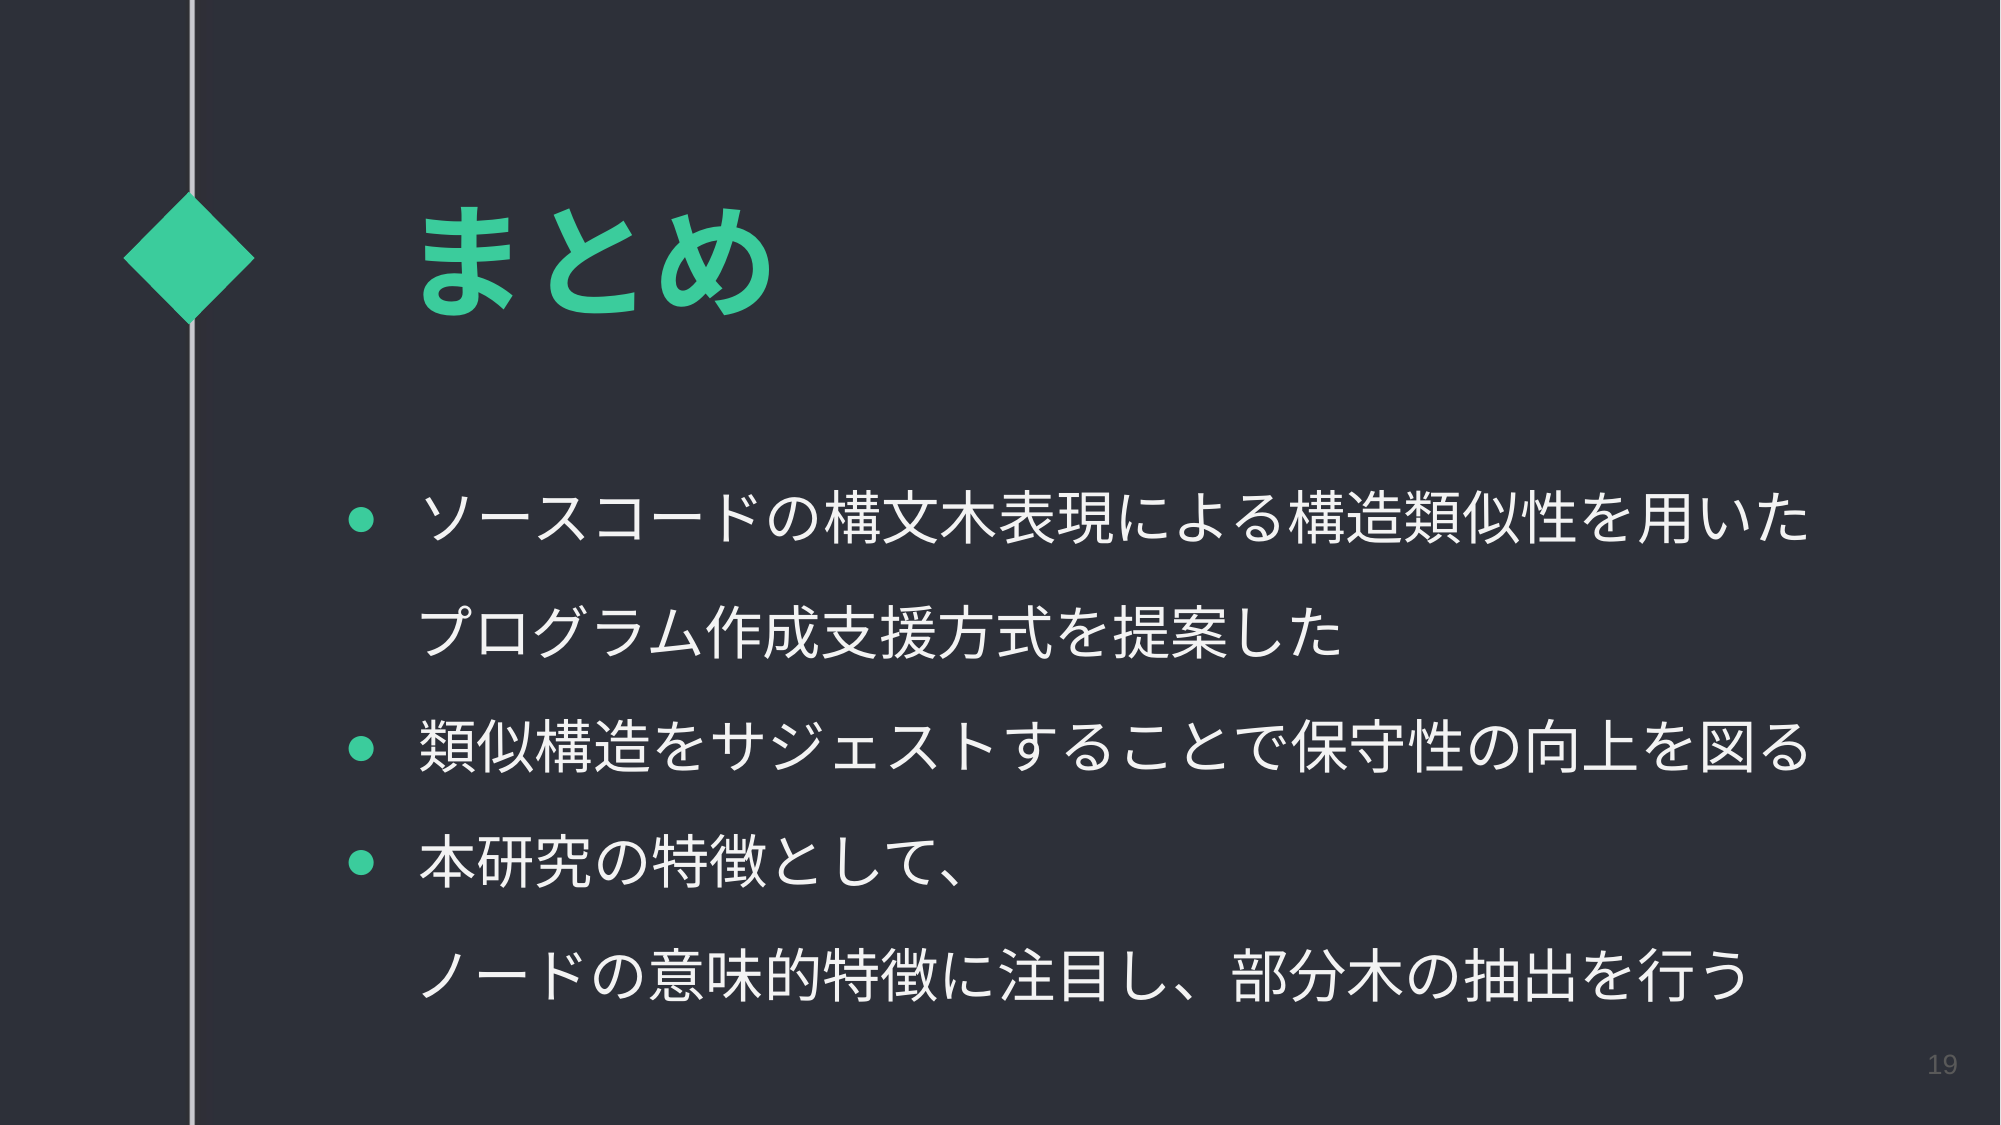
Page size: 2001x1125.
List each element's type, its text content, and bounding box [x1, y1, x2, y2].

text_box まとめ [383, 140, 1617, 377]
picture [0, 0, 2001, 1125]
text_box ソースコードの構文木表現による構造類似性を用いた プログラム作成支援方式を提案した 類似構造をサジェストすることで保守性の向上を図る 本研究の特徴として、 ノードの意味的特徴に注目し、部分木の抽出を行う [323, 461, 2000, 664]
text_box [123, 191, 255, 325]
slide_number 19 [1853, 1019, 1974, 1106]
